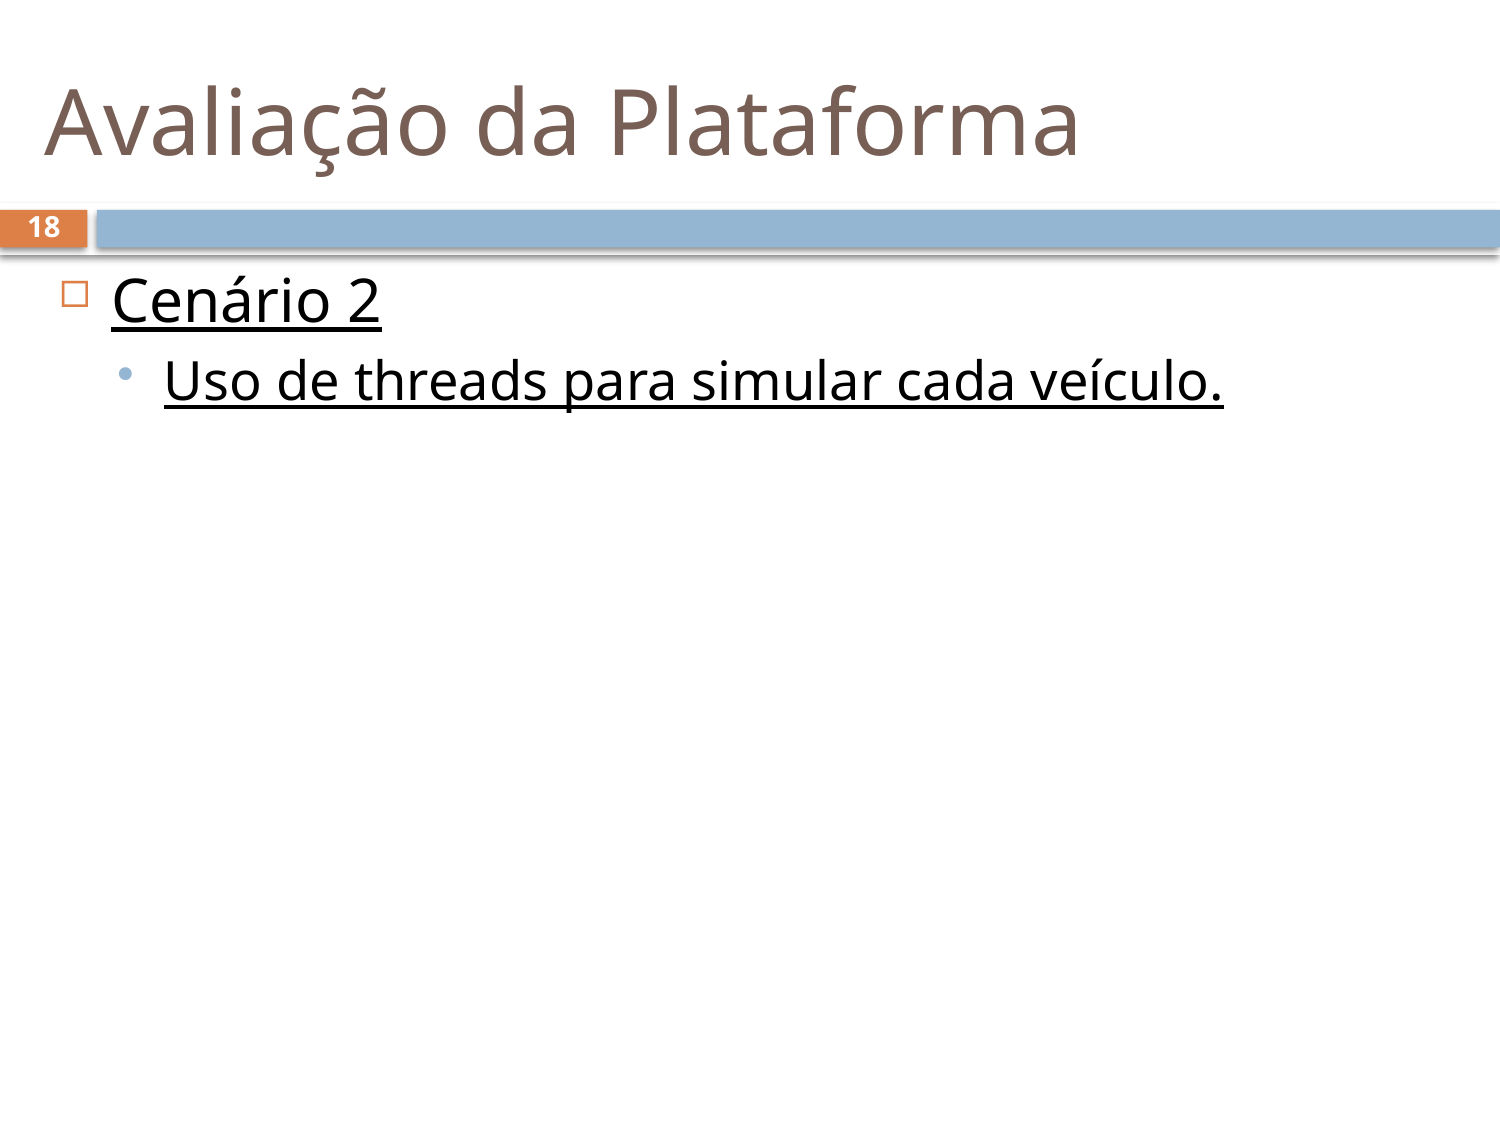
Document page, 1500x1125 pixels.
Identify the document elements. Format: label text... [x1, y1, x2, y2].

slide_number 18 [0, 208, 88, 249]
title Avaliação da Plataforma [29, 37, 1471, 201]
list Cenário 2 Uso de threads para simular cada veículo. [43, 254, 1436, 1071]
